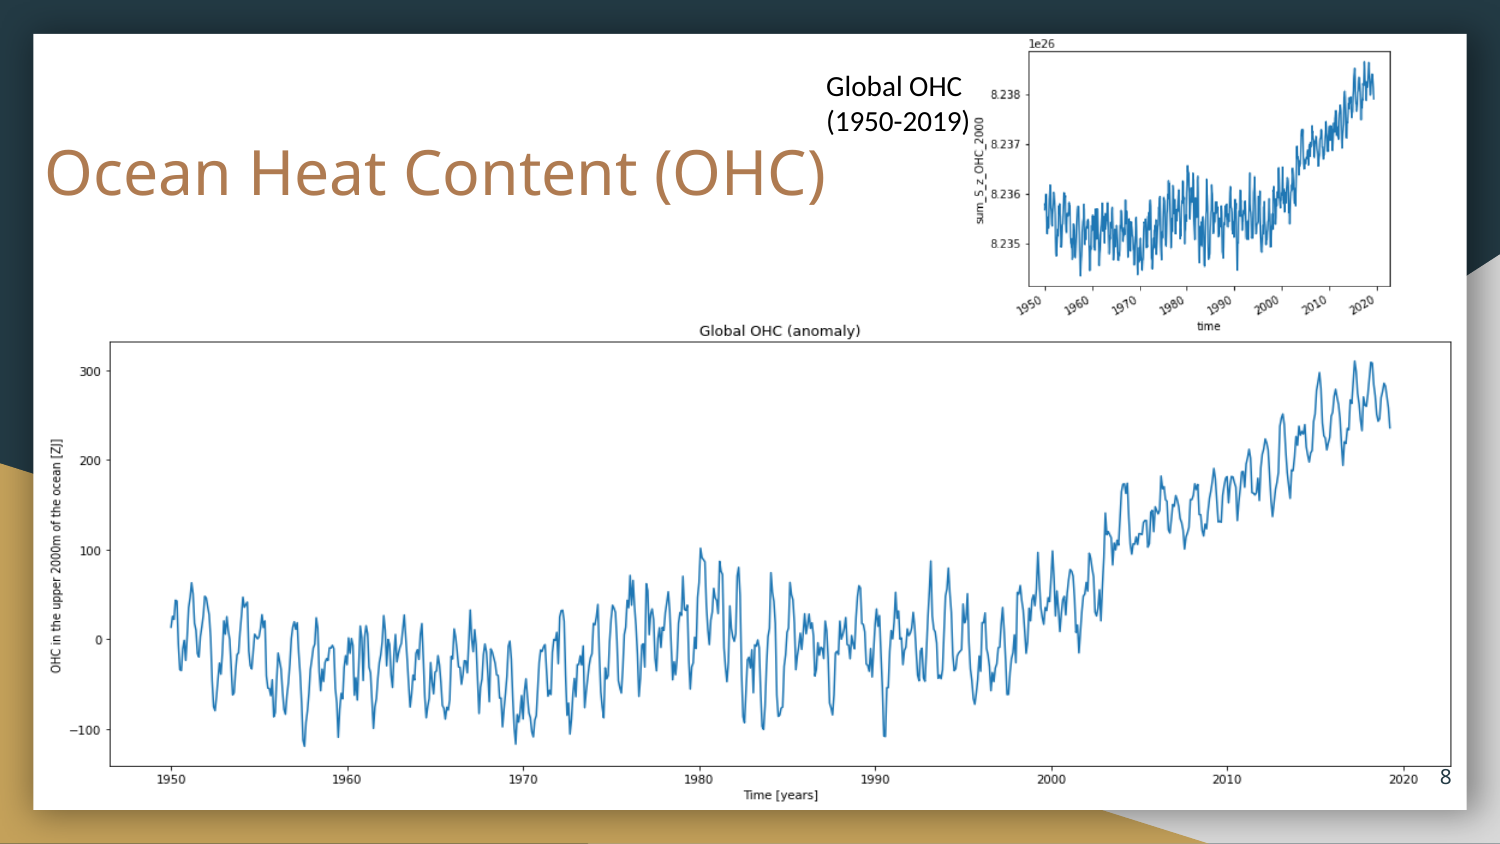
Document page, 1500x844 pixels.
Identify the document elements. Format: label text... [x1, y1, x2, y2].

text_box Global OHC (1950-2019) [810, 52, 941, 153]
picture [40, 37, 1460, 806]
title Ocean Heat Content (OHC) [29, 118, 941, 275]
slide_number ‹#› [1463, 745, 1467, 810]
